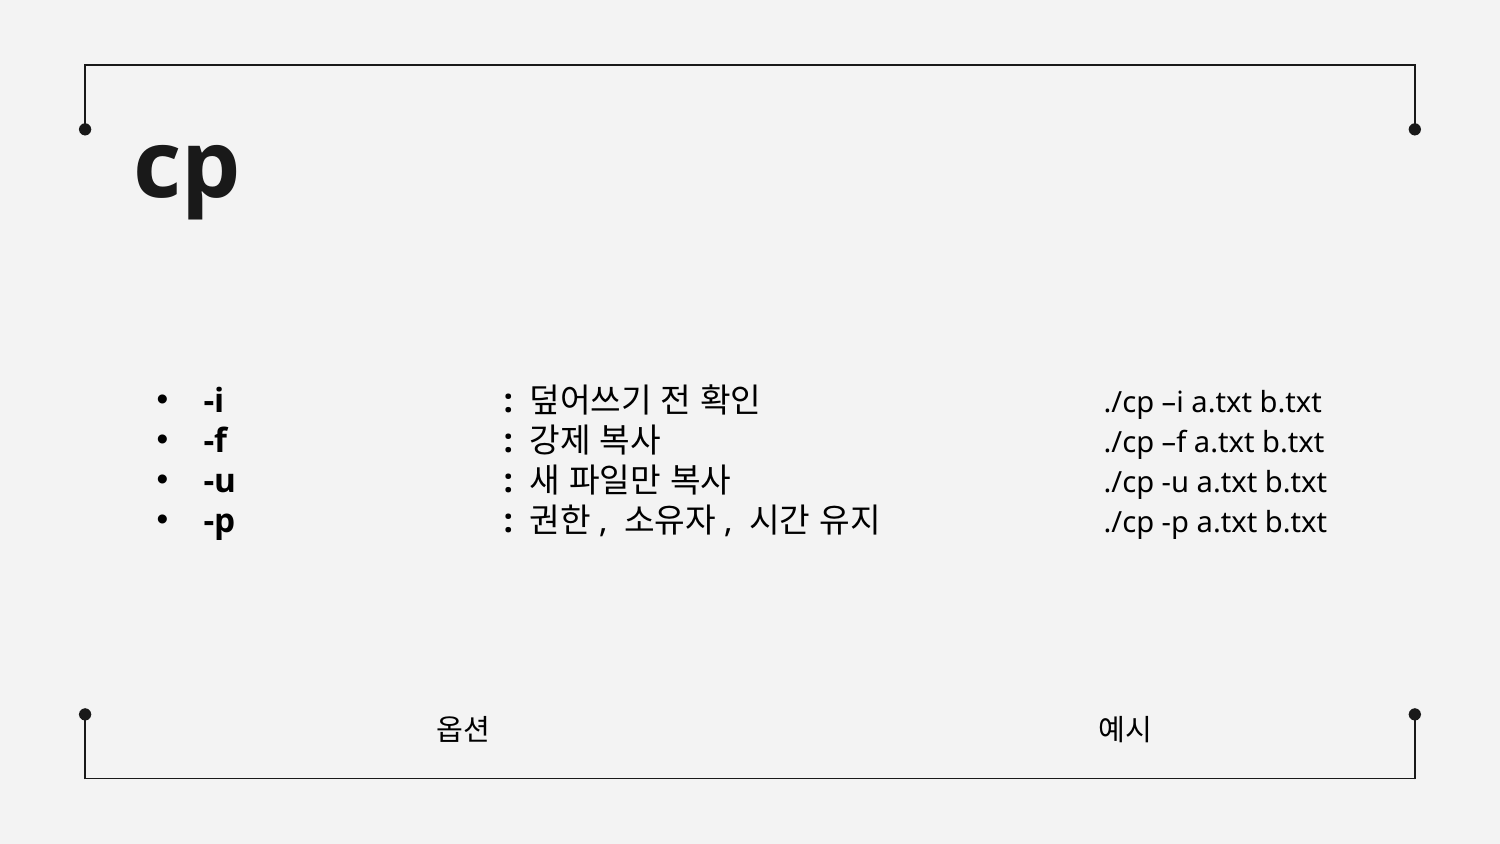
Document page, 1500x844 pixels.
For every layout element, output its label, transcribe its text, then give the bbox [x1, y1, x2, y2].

text_box -i : 덮어쓰기 전 확인 ./cp –i a.txt b.txt -f : 강제 복사 ./cp –f a.txt b.txt -u : 새 파일만 복사 ./cp -u a.txt b.txt -p : 권한, 소유자, 시간 유지 ./cp -p a.txt b.txt [141, 371, 1462, 547]
text_box 옵션 [380, 704, 547, 755]
text_box 예시 [1058, 704, 1193, 755]
title cp [118, 88, 1383, 183]
